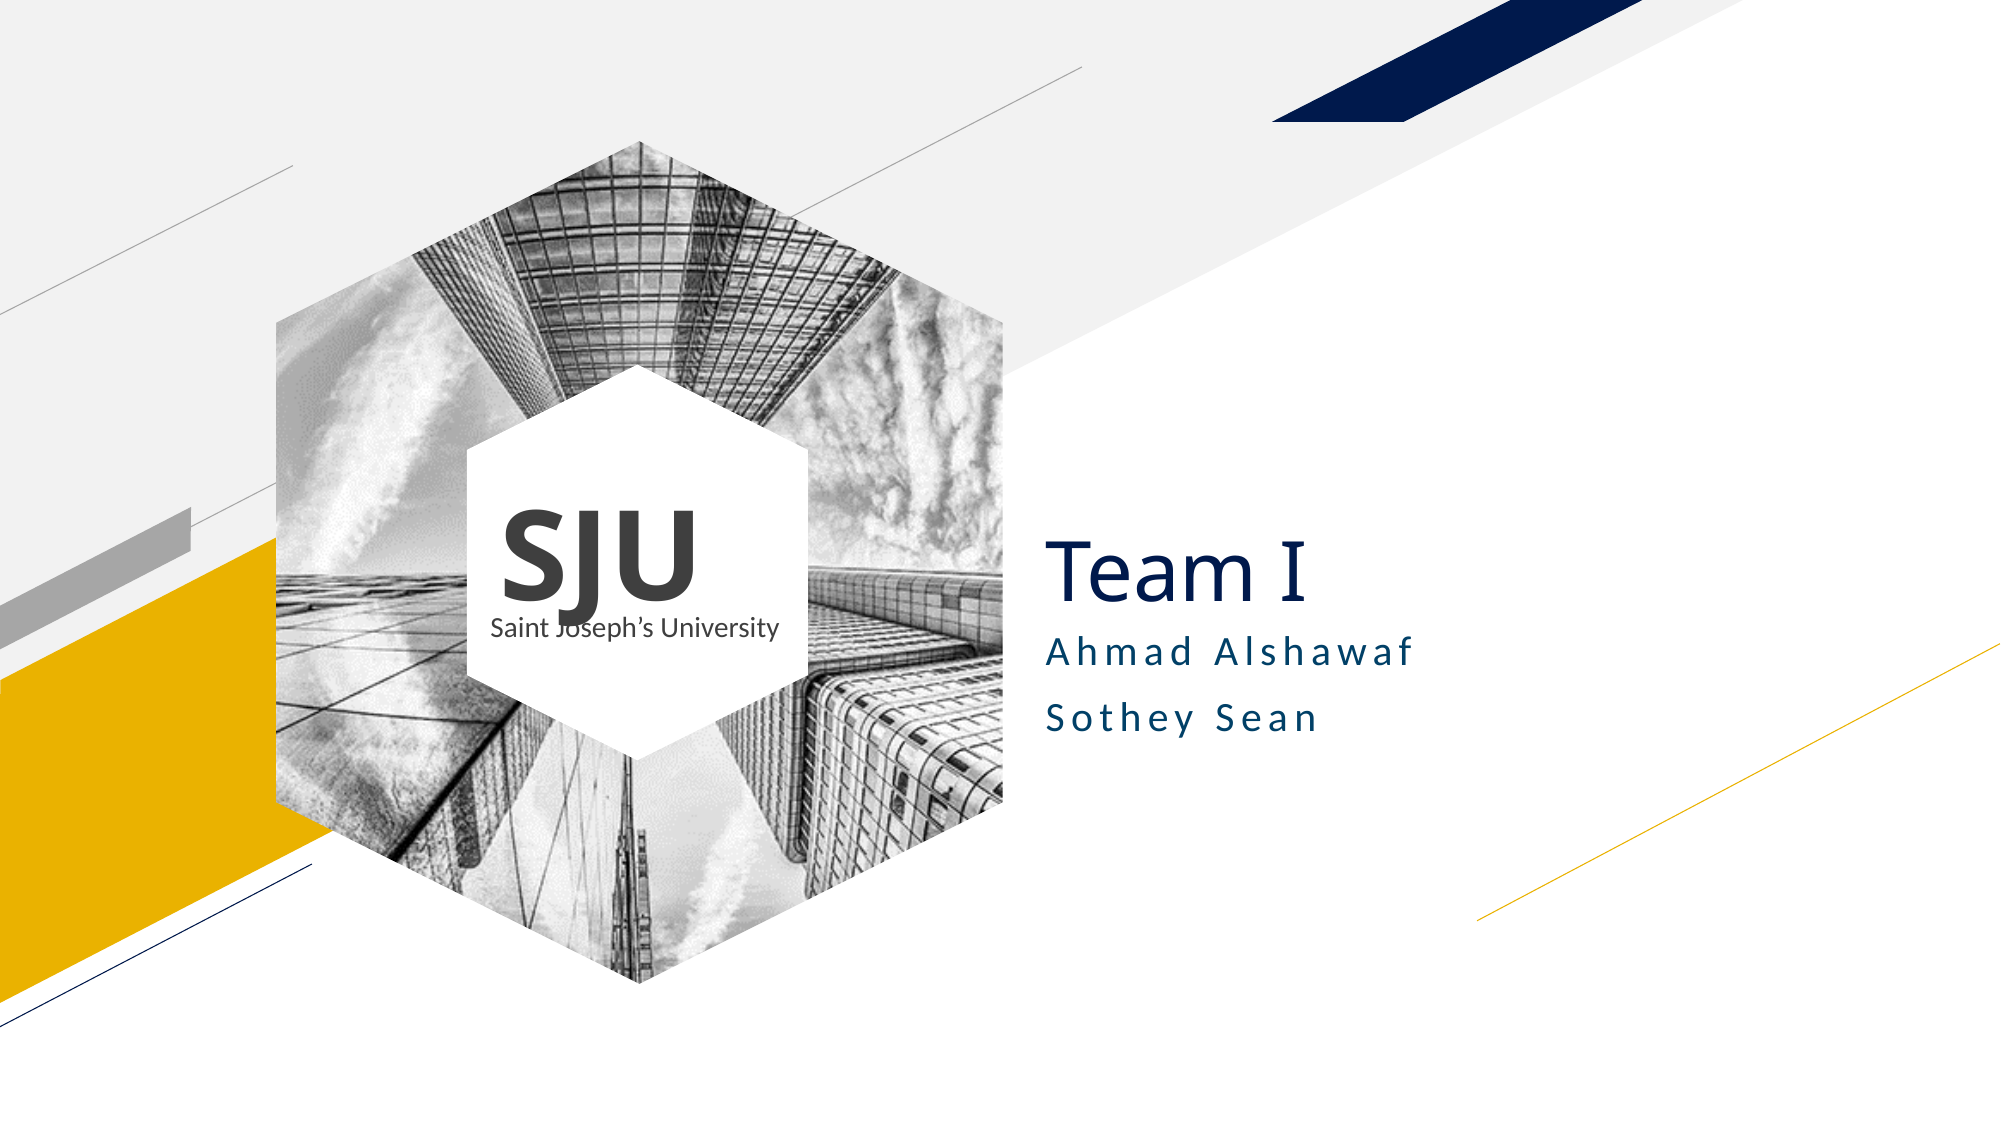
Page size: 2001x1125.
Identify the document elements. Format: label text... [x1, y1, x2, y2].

picture [276, 141, 1003, 984]
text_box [475, 468, 809, 652]
list Ahmad Alshawaf Sothey Sean [1030, 622, 1837, 772]
title Team I [1030, 326, 1837, 620]
